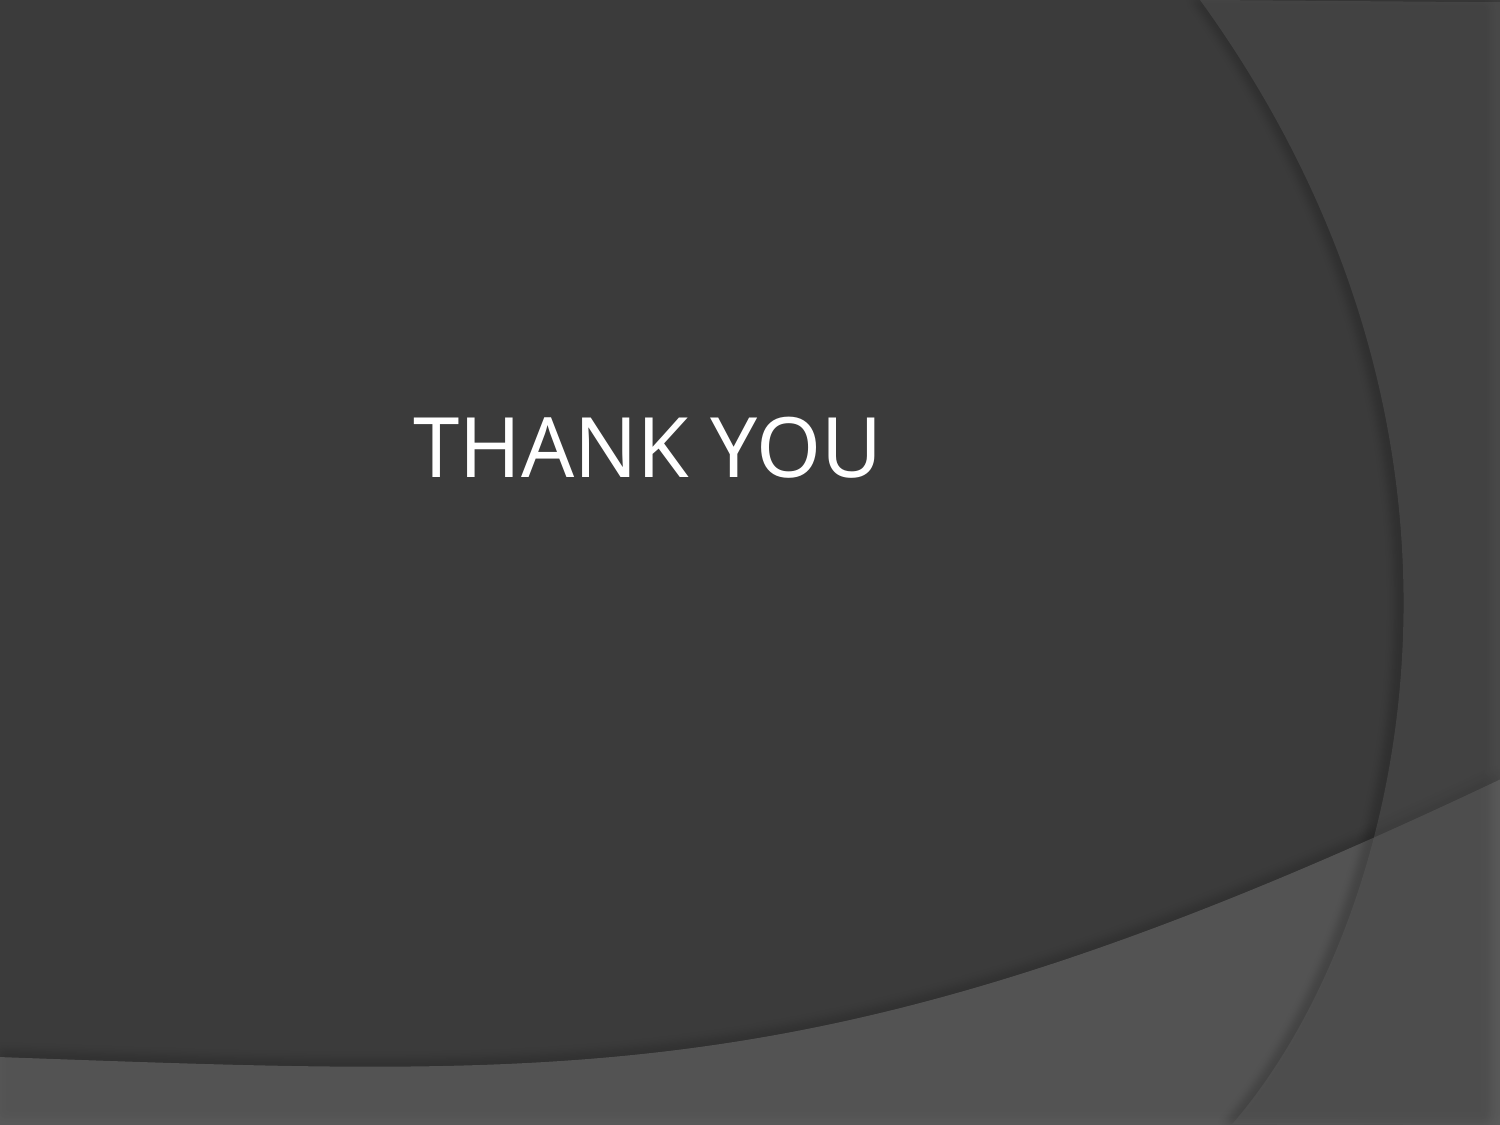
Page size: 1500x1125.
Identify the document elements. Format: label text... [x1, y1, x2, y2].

text_box THANK YOU [398, 386, 1407, 502]
